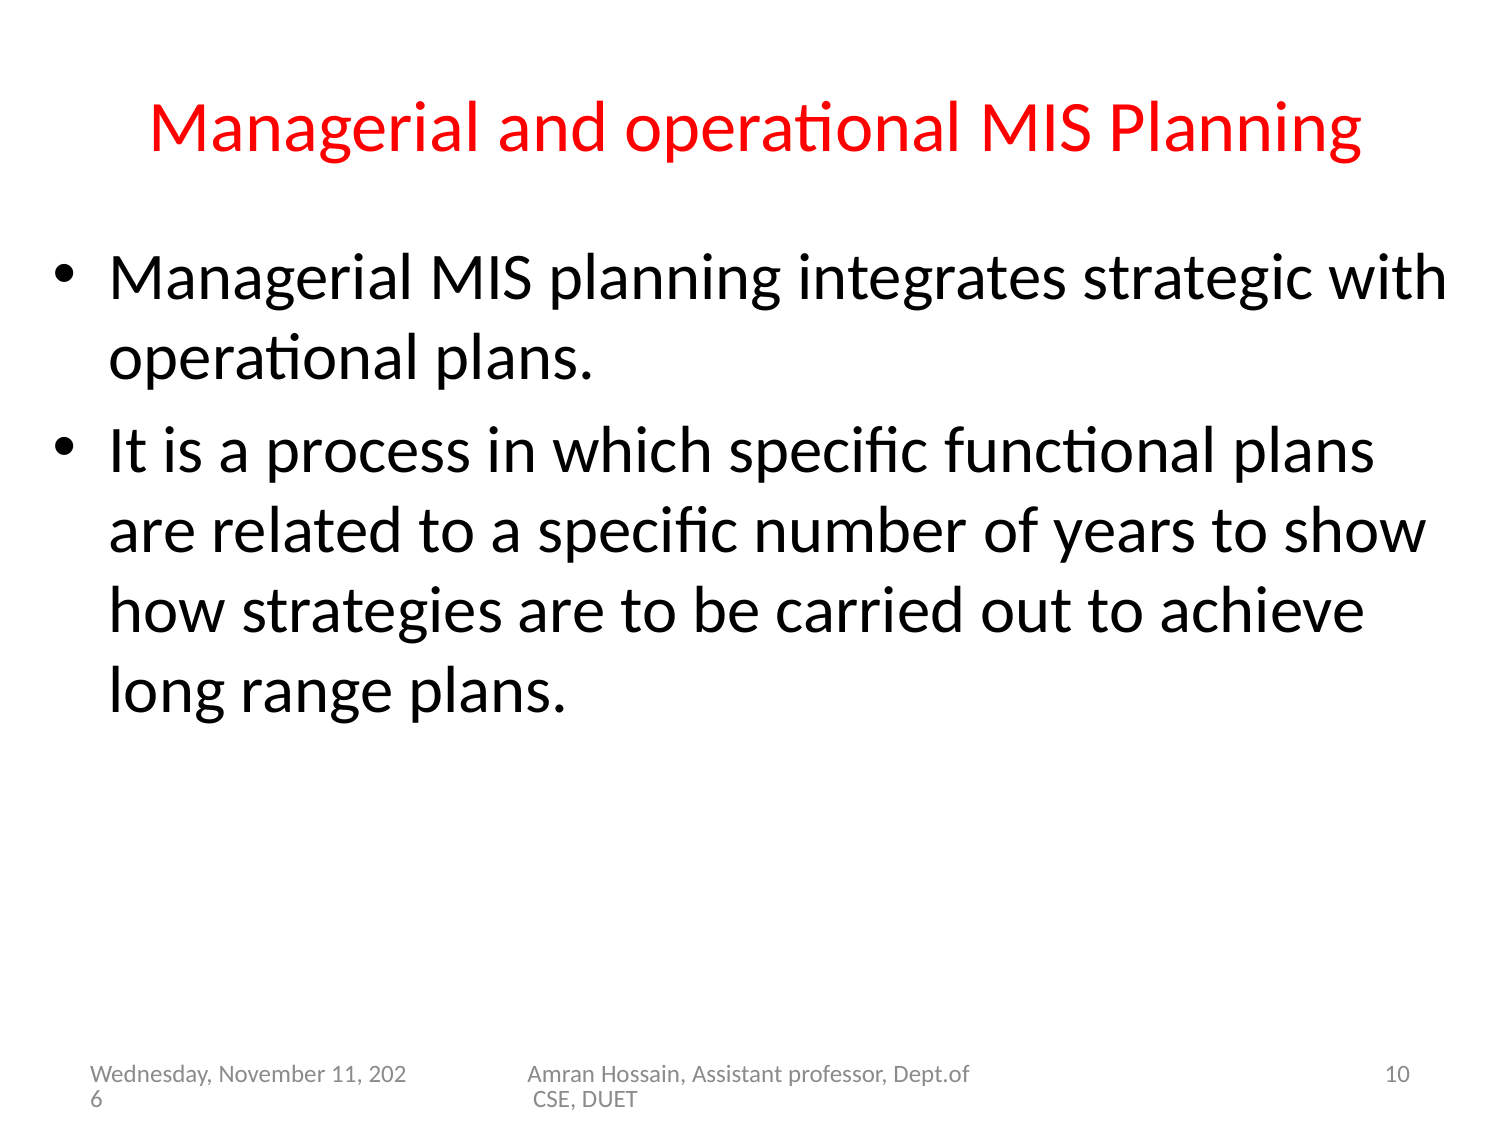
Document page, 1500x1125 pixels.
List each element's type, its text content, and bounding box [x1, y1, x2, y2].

list Managerial MIS planning integrates strategic with operational plans. It is a process in which specific functional plans are related to a specific number of years to show how strategies are to be carried out to achieve long range plans. [37, 224, 1475, 1075]
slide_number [75, 1042, 425, 1103]
title Managerial and operational MIS Planning [37, 45, 1475, 200]
slide_number 10 [1074, 1042, 1425, 1103]
footer Amran Hossain, Assistant professor, Dept.of CSE, DUET [512, 1042, 988, 1103]
